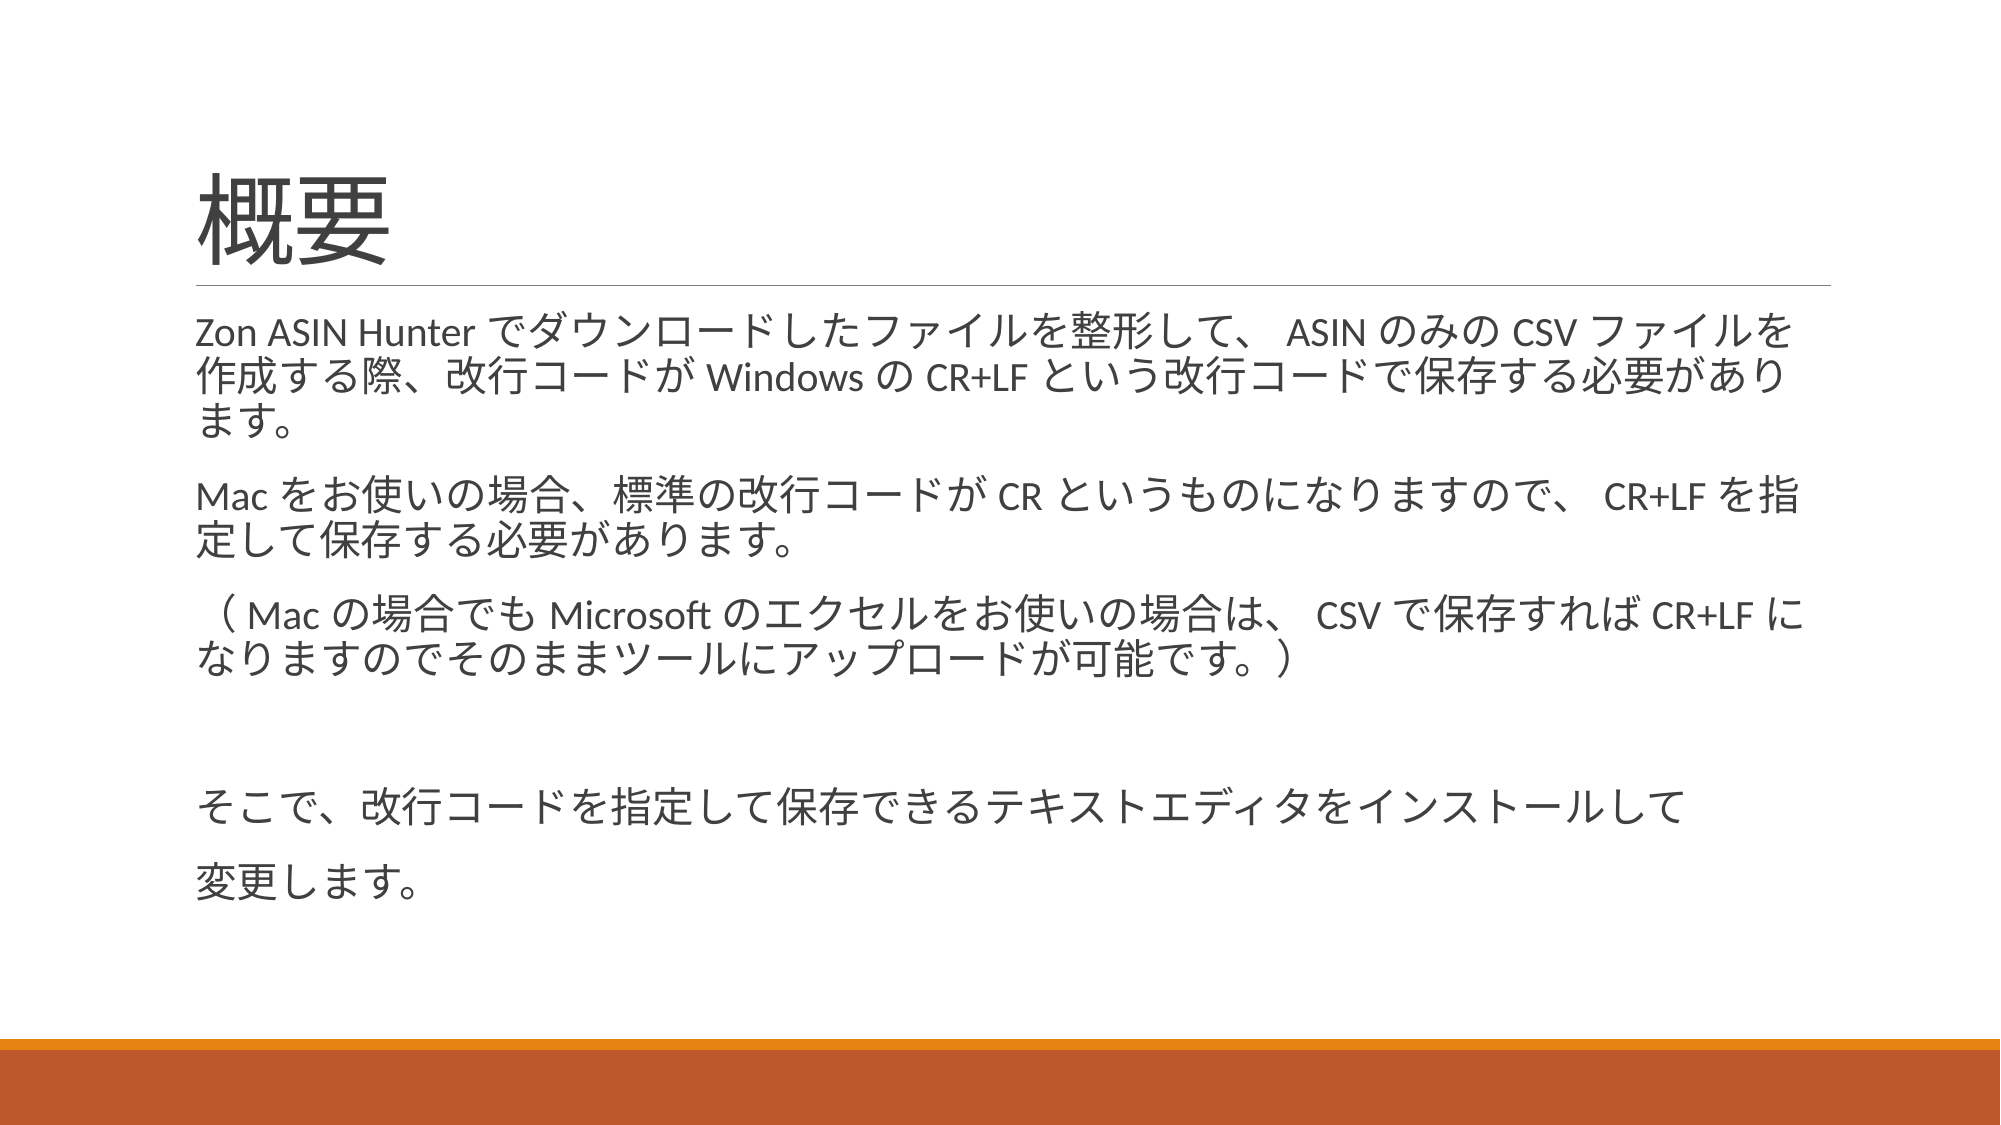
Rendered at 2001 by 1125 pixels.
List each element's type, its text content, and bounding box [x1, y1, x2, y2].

list Zon ASIN Hunterでダウンロードしたファイルを整形して、ASINのみのCSVファイルを作成する際、改行コードがWindowsのCR+LFという改行コードで保存する必要があります。 Macをお使いの場合、標準の改行コードがCRというものになりますので、CR+LFを指定して保存する必要があります。 （Macの場合でもMicrosoftのエクセルをお使いの場合は、CSVで保存すればCR+LFになりますのでそのままツールにアップロードが可能です。） そこで、改行コードを指定して保存できるテキストエディタをインストールして 変更します。 [180, 302, 1830, 963]
title 概要 [180, 47, 1830, 285]
